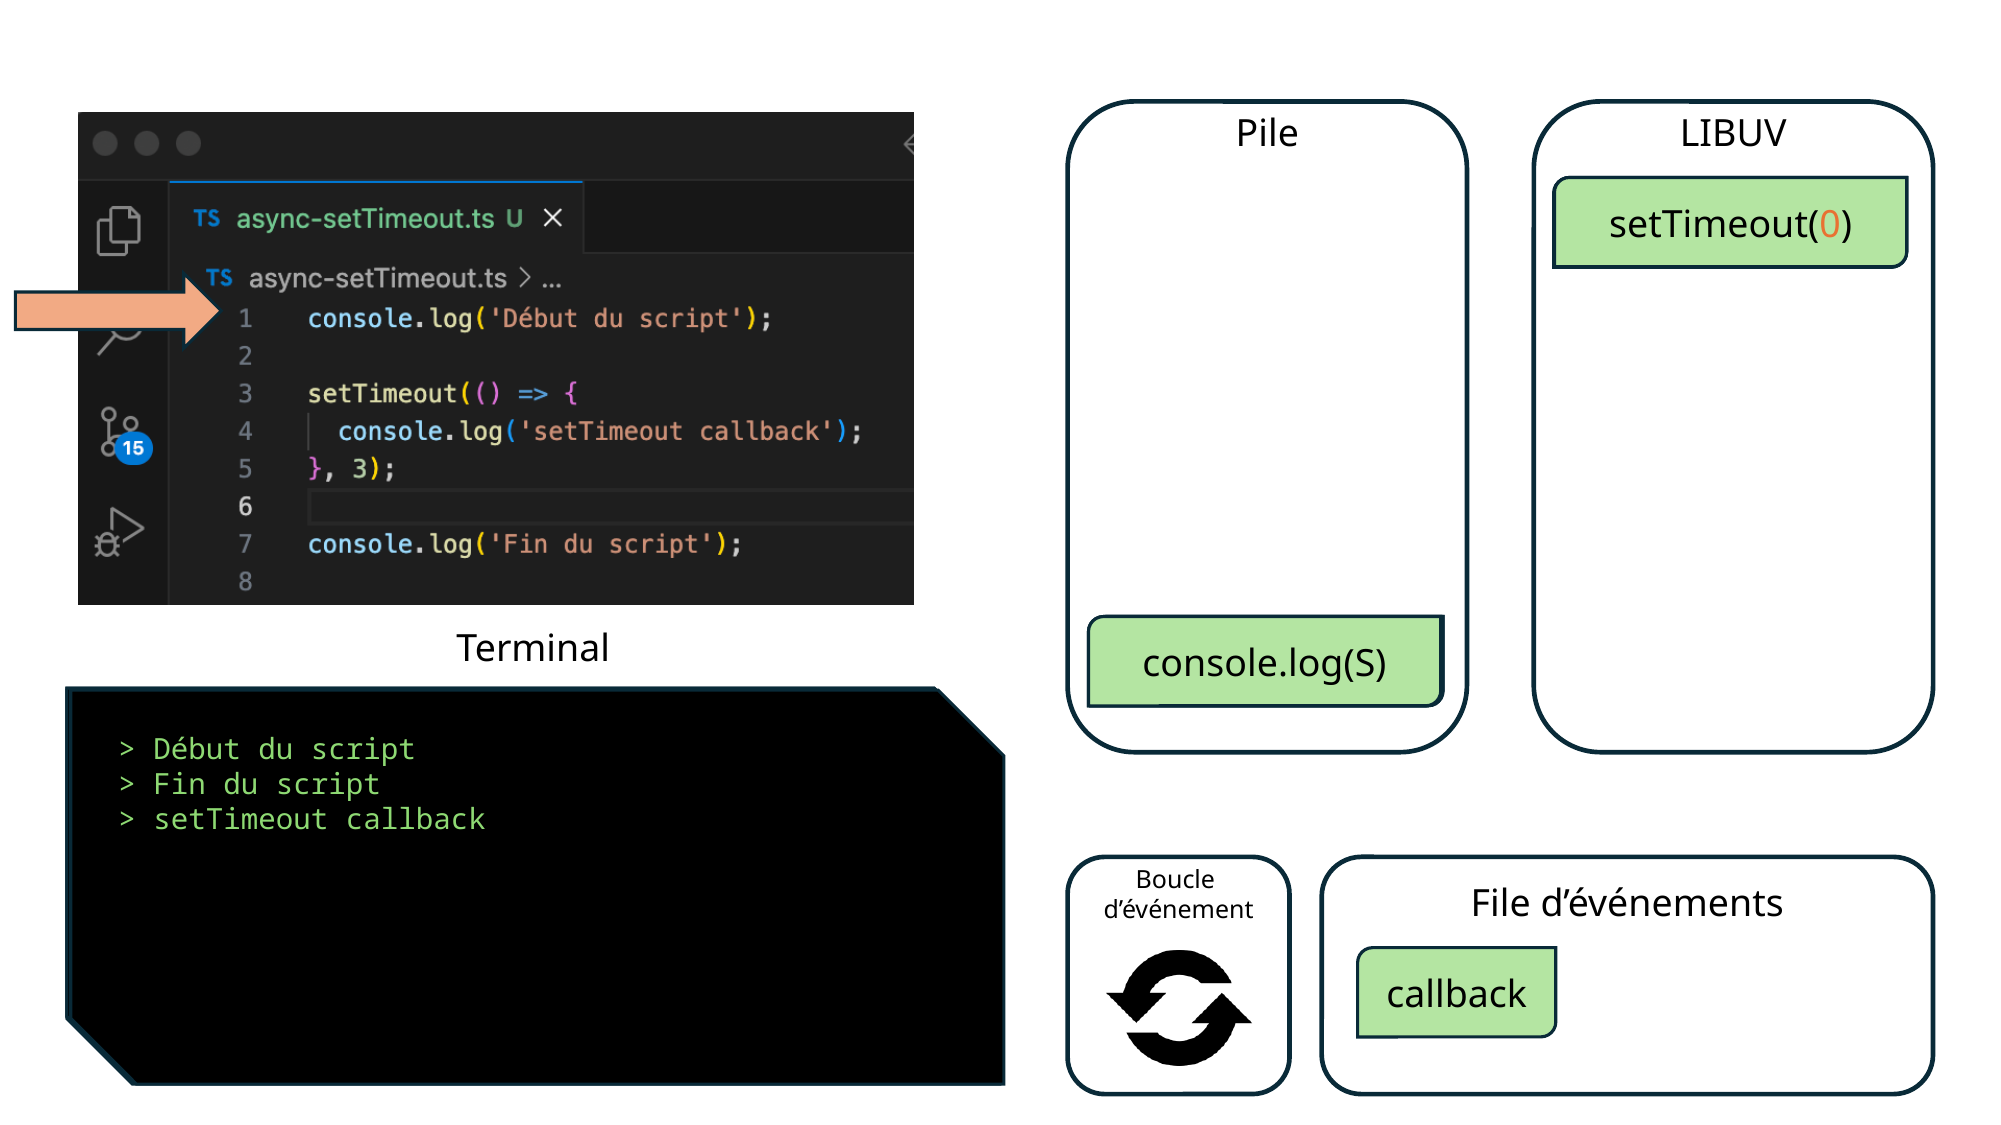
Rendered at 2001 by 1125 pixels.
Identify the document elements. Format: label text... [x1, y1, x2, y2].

text_box Boucle d’événement [1088, 856, 1269, 932]
text_box > Début du script > Fin du script [65, 686, 937, 1084]
text_box [13, 290, 77, 332]
text_box [1532, 99, 1935, 754]
text_box File d’événements [1455, 871, 1799, 932]
text_box [1320, 855, 1935, 1096]
text_box Terminal [441, 616, 625, 677]
text_box LIBUV [1665, 101, 1802, 162]
text_box [1066, 859, 1292, 1096]
picture [1103, 931, 1255, 1083]
text_box setTimeout(0) [1552, 175, 1909, 269]
text_box callback [1356, 946, 1558, 1039]
picture [77, 112, 914, 605]
text_box Pile [1220, 101, 1314, 162]
text_box console.log(S) [1086, 614, 1443, 708]
text_box [1066, 99, 1469, 754]
text_box > Début du script > Fin du script > setTimeout callback [69, 688, 1006, 1086]
